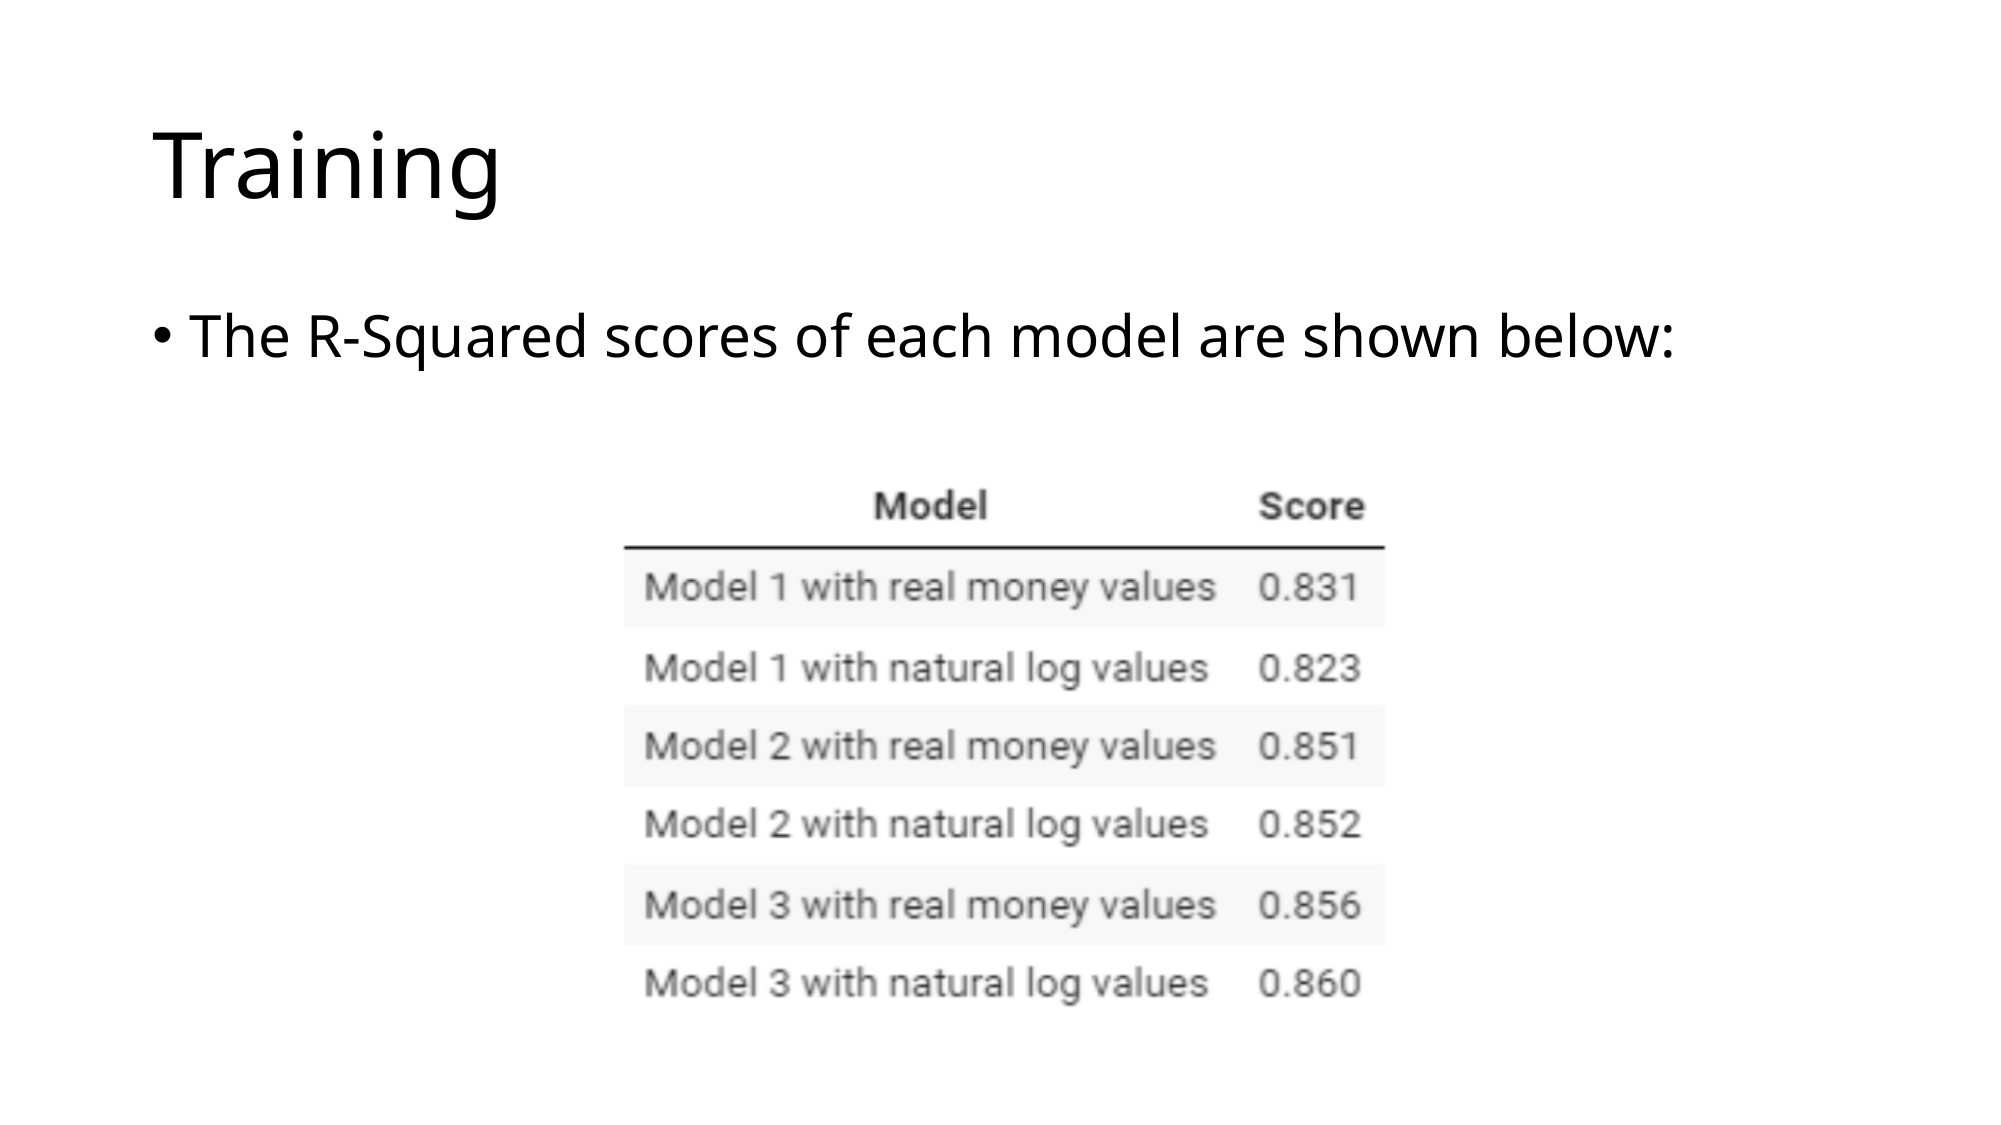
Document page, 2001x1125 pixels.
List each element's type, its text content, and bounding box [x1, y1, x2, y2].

title Training [137, 59, 1863, 278]
picture [579, 425, 1420, 1056]
list The R-Squared scores of each model are shown below: [137, 299, 1863, 1014]
